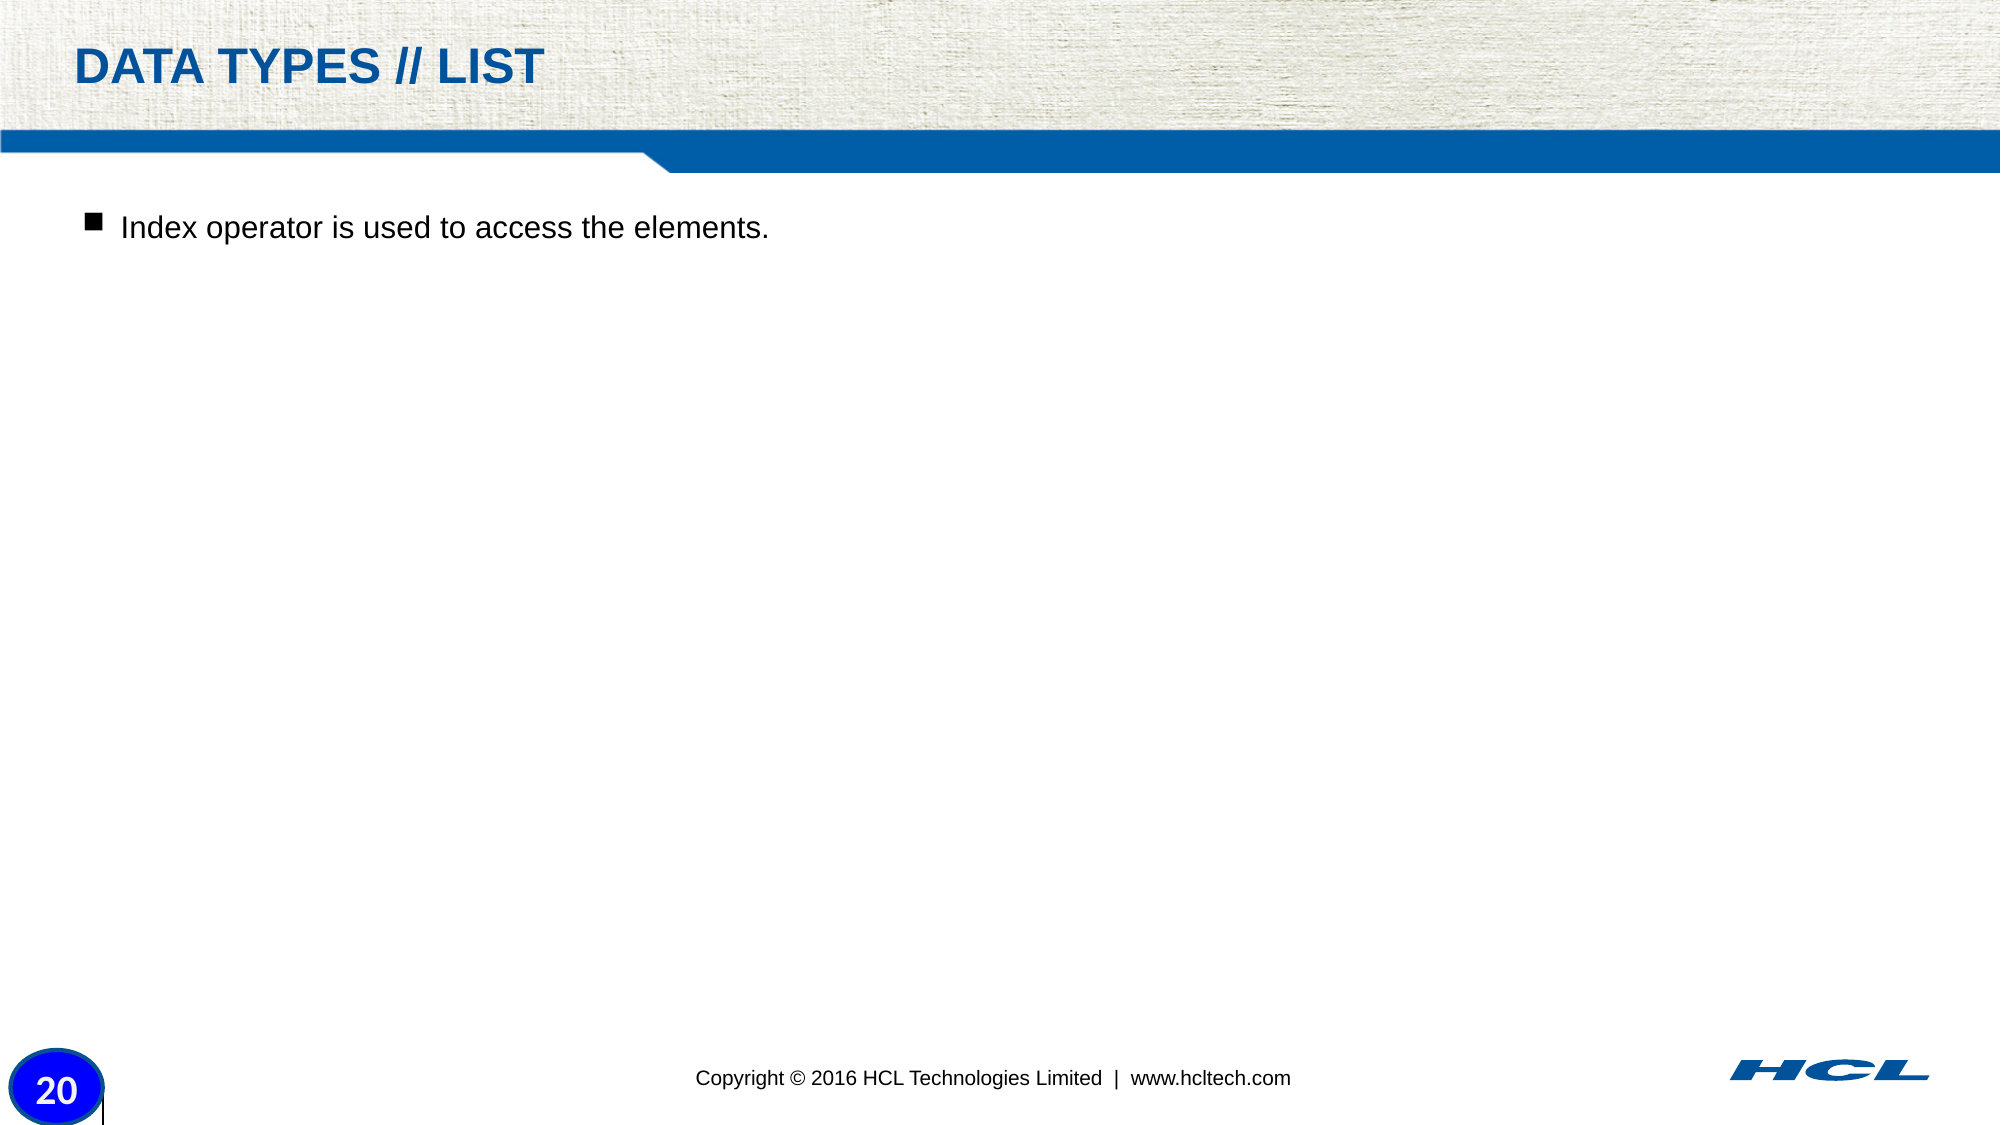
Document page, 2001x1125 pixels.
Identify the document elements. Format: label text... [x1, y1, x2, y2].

list Index operator is used to access the elements. [66, 200, 1934, 943]
picture [0, 0, 2000, 173]
title Data Types // List [66, 2, 1934, 126]
